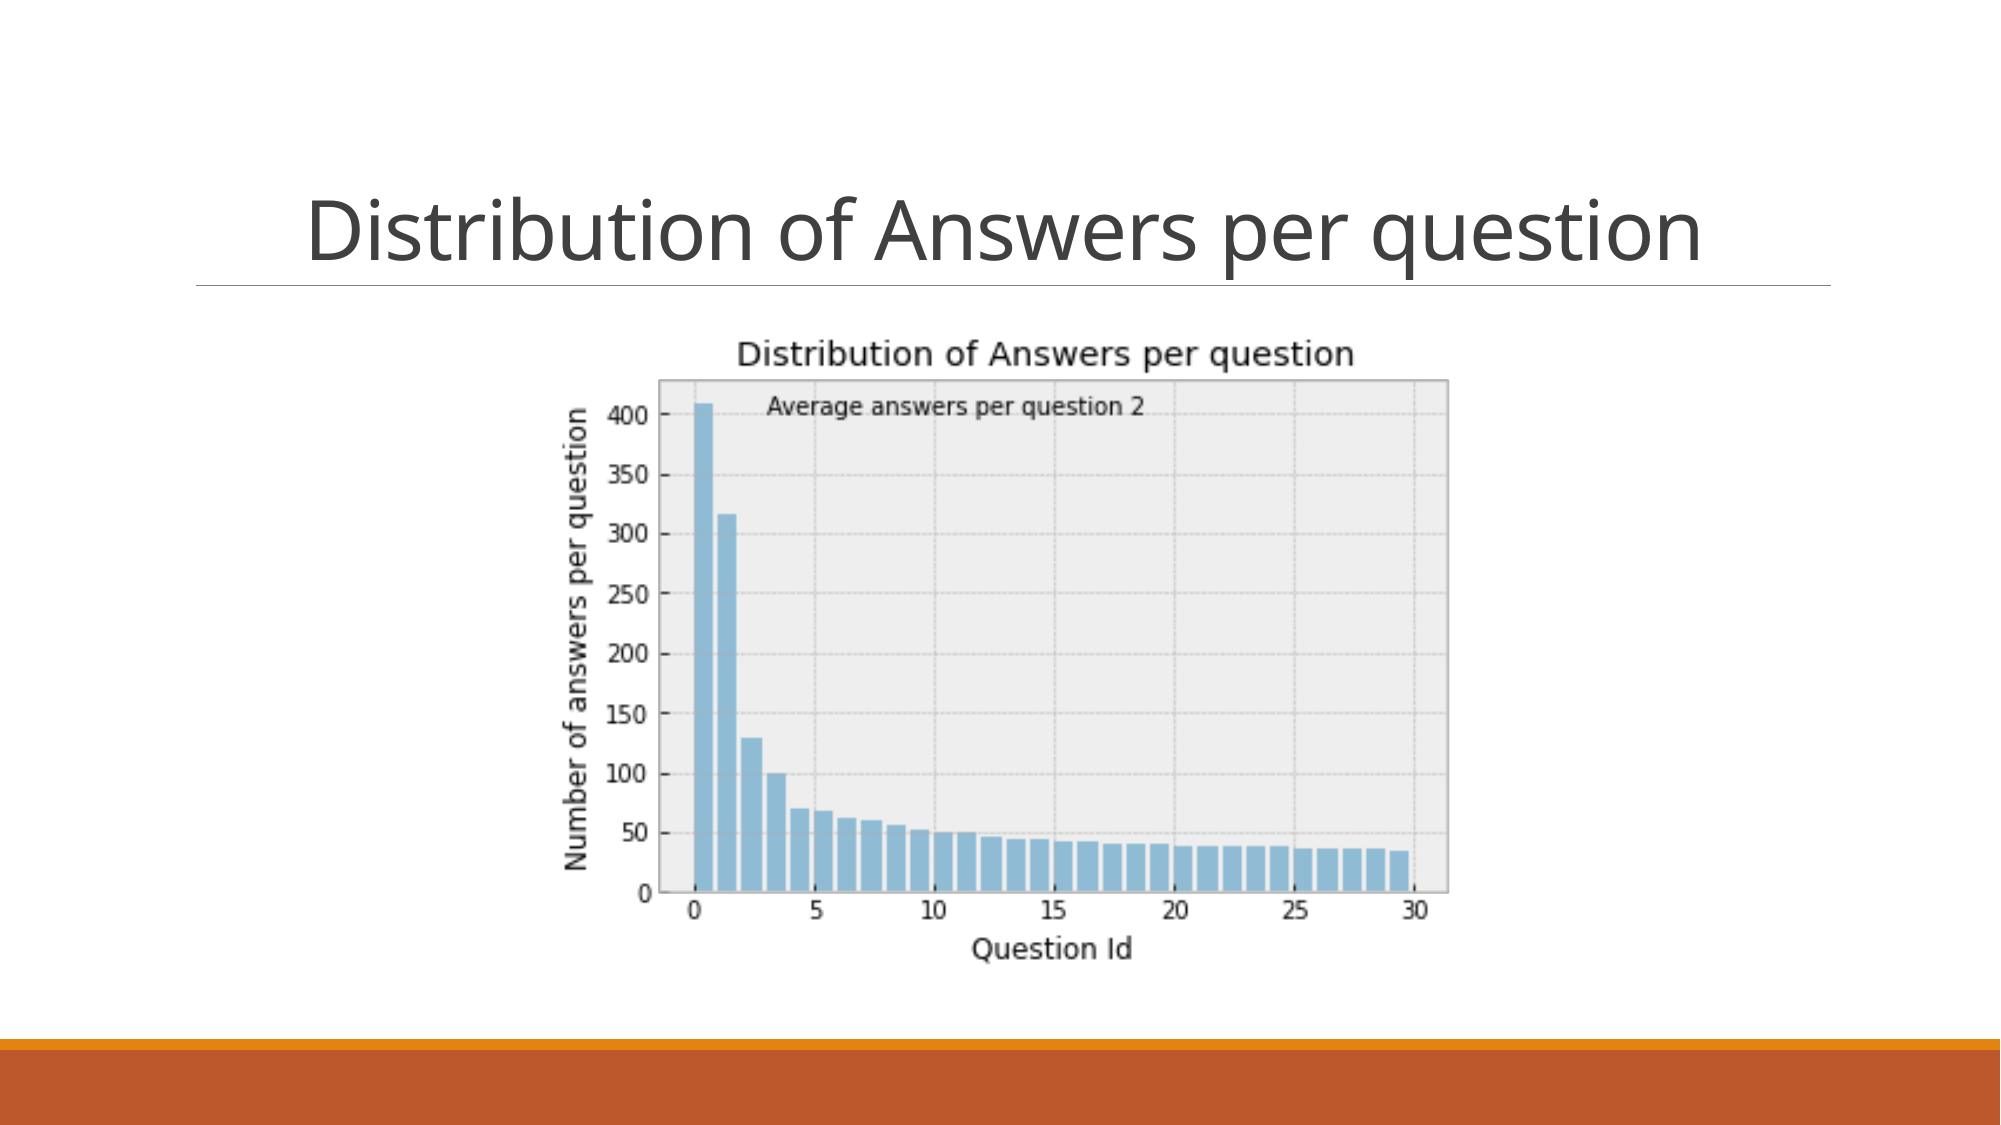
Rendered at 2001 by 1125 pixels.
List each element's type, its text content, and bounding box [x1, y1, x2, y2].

picture [548, 323, 1462, 981]
title Distribution of Answers per question [180, 47, 1830, 285]
